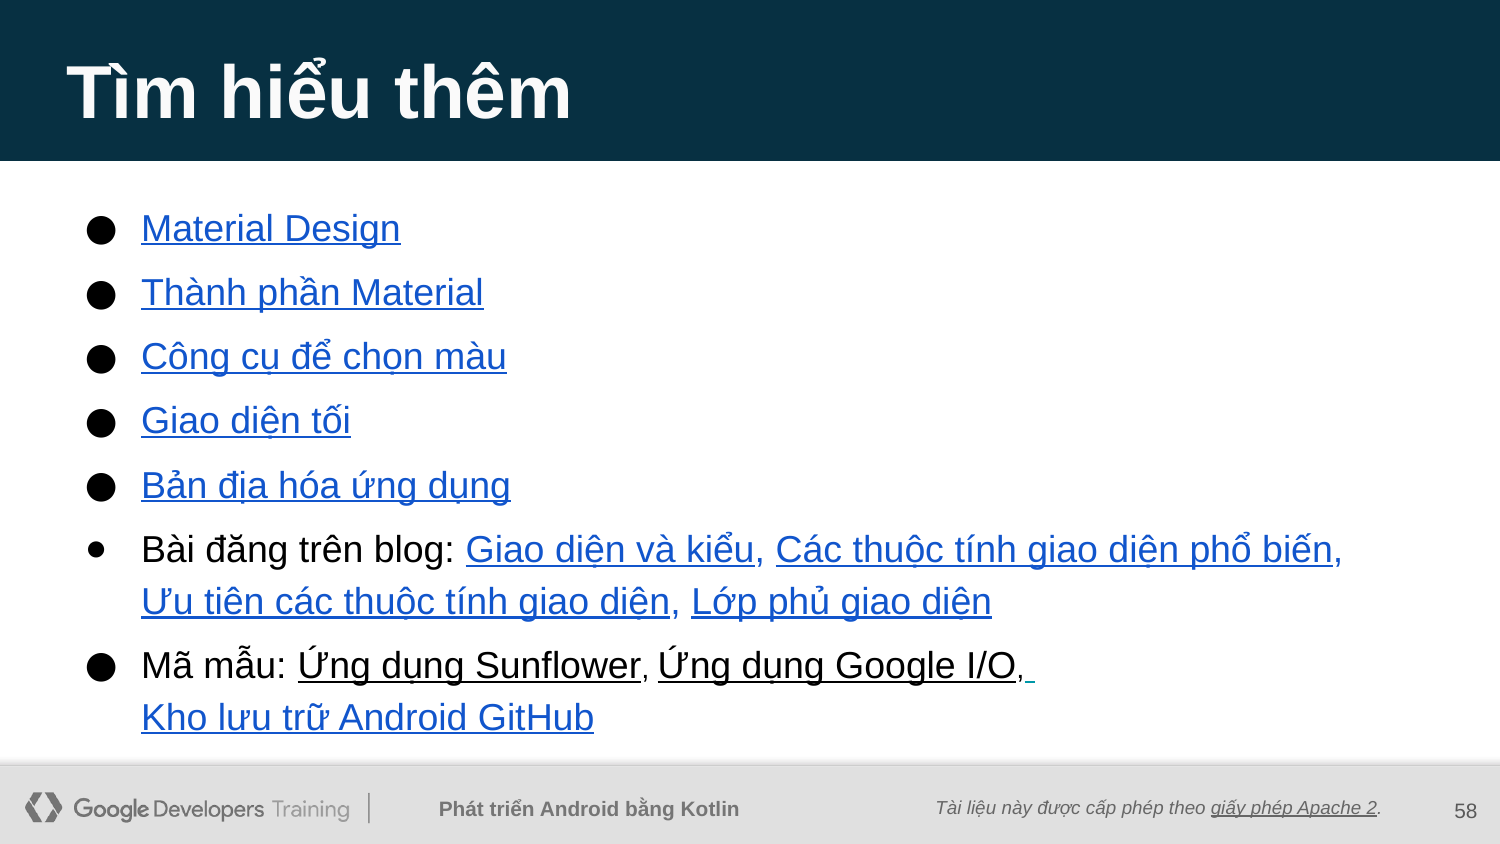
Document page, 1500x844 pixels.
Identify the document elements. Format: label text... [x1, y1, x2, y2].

title Tìm hiểu thêm [51, 28, 1449, 122]
picture [0, 161, 1500, 844]
text_box Material Design Thành phần Material Công cụ để chọn màu Giao diện tối Bản địa hóa ứng dụng Bài đăng trên blog: Giao diện và kiểu, Các thuộc tính giao diện phổ biến, Ưu tiên các thuộc tính giao diện, Lớp phủ giao diện Mã mẫu: Ứng dụng Sunflower, Ứng dụng Google I/O, Kho lưu trữ Android GitHub [51, 182, 1417, 710]
slide_number ‹#› [1402, 777, 1493, 842]
